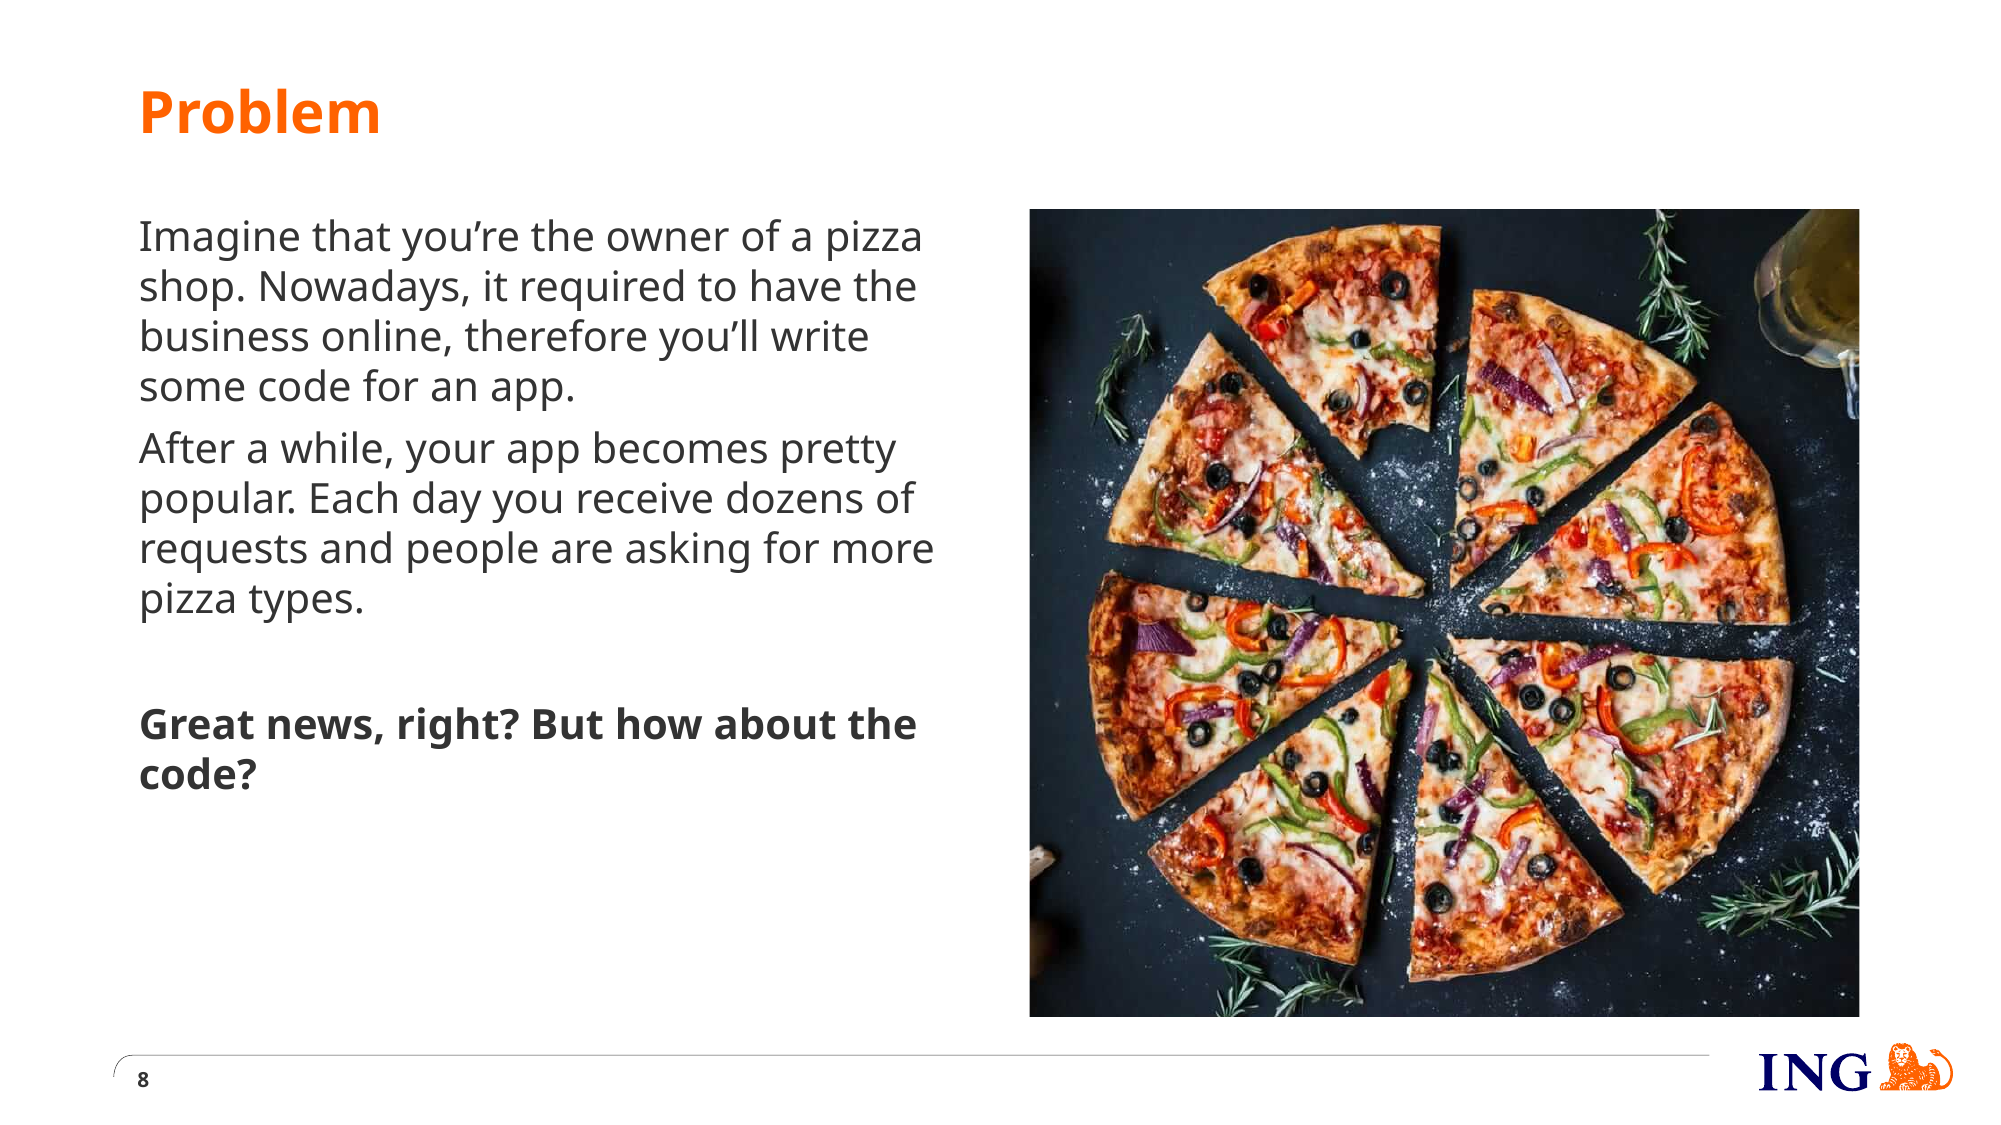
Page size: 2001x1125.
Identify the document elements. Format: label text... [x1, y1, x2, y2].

title Problem [138, 46, 1860, 187]
list Imagine that you’re the owner of a pizza shop. Nowadays, it required to have the business online, therefore you’ll write some code for an app. After a while, your app becomes pretty popular. Each day you receive dozens of requests and people are asking for more pizza types. Great news, right? But how about the code? [138, 209, 969, 1017]
picture [1029, 209, 1860, 1017]
slide_number 8 [137, 1065, 219, 1097]
